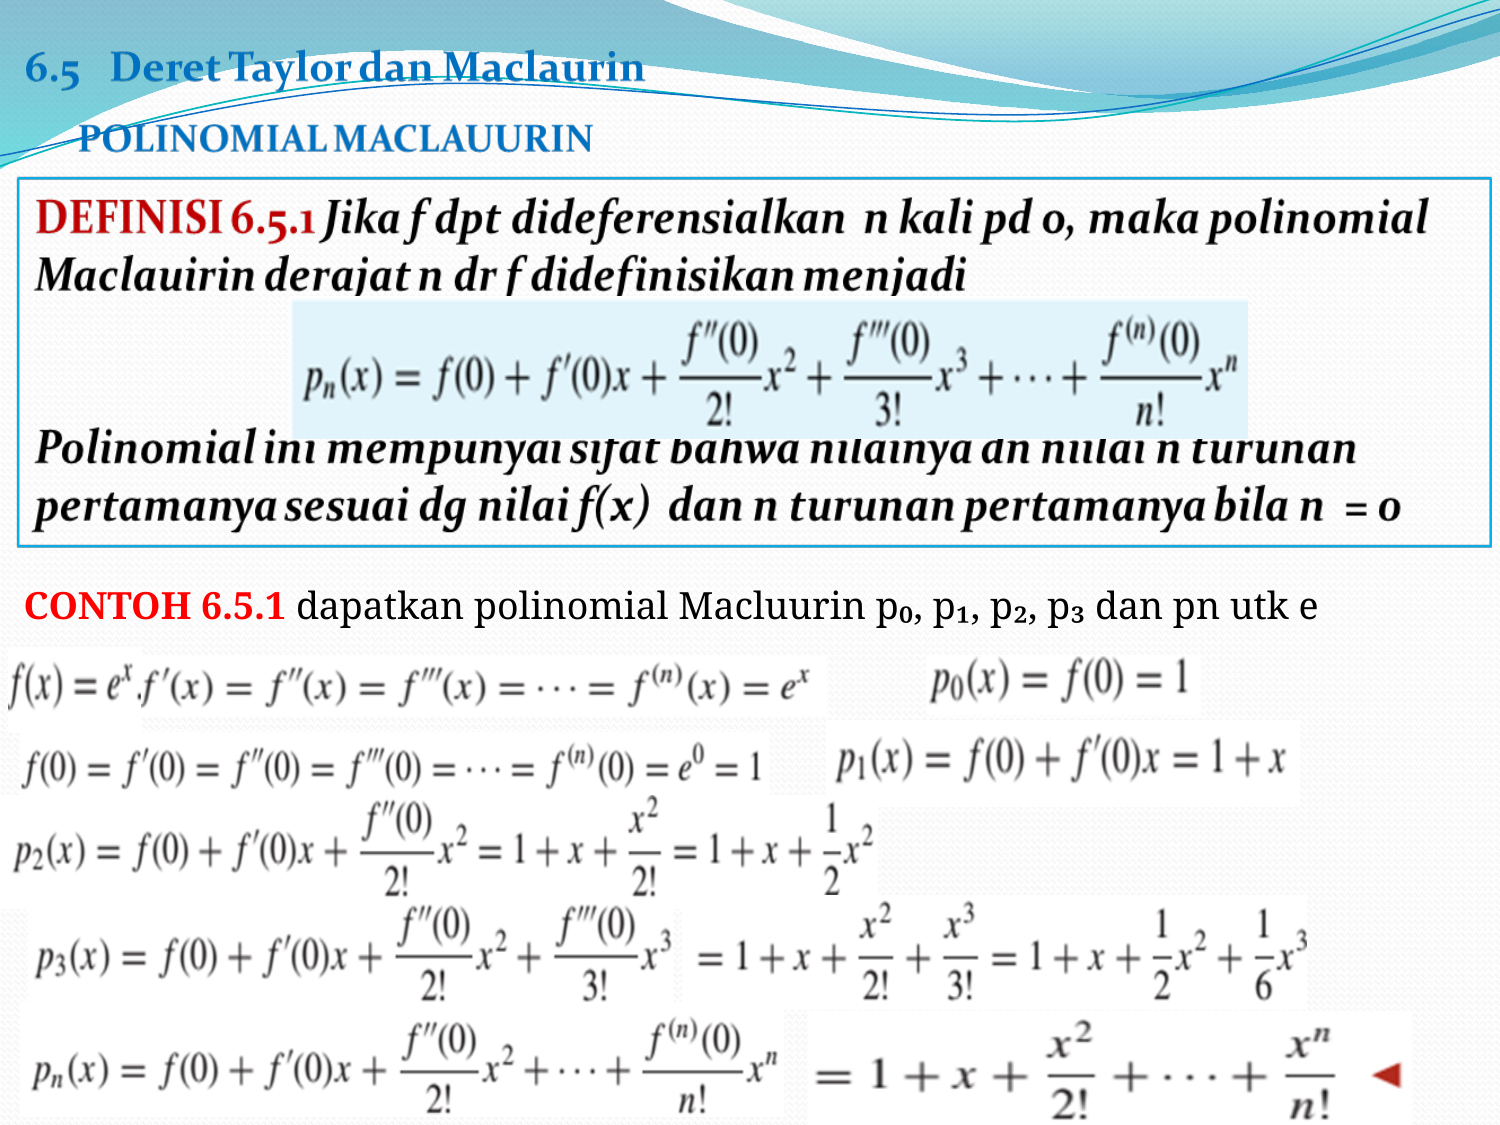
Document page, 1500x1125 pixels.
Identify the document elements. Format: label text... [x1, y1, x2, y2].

picture [925, 655, 1201, 715]
picture [0, 647, 1412, 1125]
picture [0, 28, 1492, 563]
picture [20, 180, 1489, 545]
text_box CONTOH 6.5.1 dapatkan polinomial Macluurin p₀, p₁, p₂, p₃ dan pn utk e [8, 574, 1500, 635]
